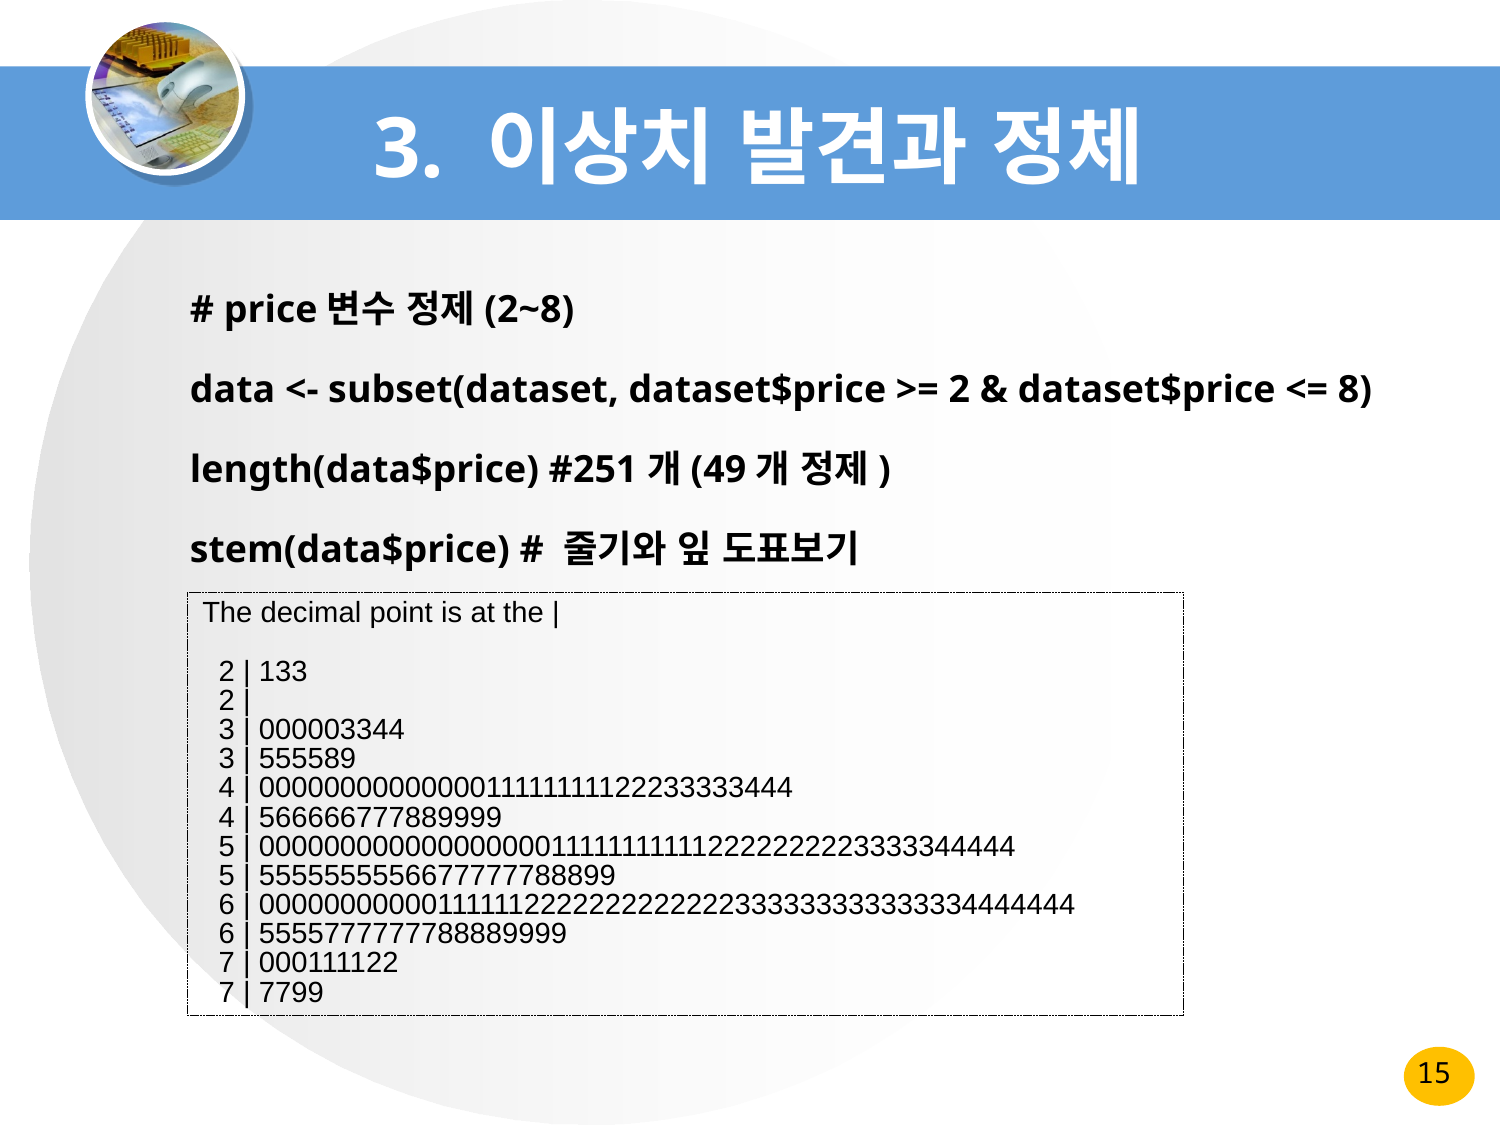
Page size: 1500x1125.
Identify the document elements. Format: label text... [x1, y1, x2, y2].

text_box The decimal point is at the | 2 | 133 2 | 3 | 000003344 3 | 555589 4 | 0000000000000011111111122233333444 4 | 566666777889999 5 | 000000000000000000111111111112222222223333344444 5 | 5555555556677777788899 6 | 000000000001111112222222222222333333333333334444444 6 | 5555777777788889999 7 | 000111122 7 | 7799 [187, 592, 1184, 1016]
picture [93, 75, 238, 87]
title 3. 이상치 발견과 정체 [17, 87, 1500, 200]
slide_number 15 [1368, 1046, 1500, 1090]
text_box [0, 0, 1500, 75]
text_box # price변수 정제(2~8) data <- subset(dataset, dataset$price >= 2 & dataset$price <= 8) length(data$price) #251개(49개 정제) stem(data$price) # 줄기와 잎 도표보기 [100, 255, 1447, 578]
